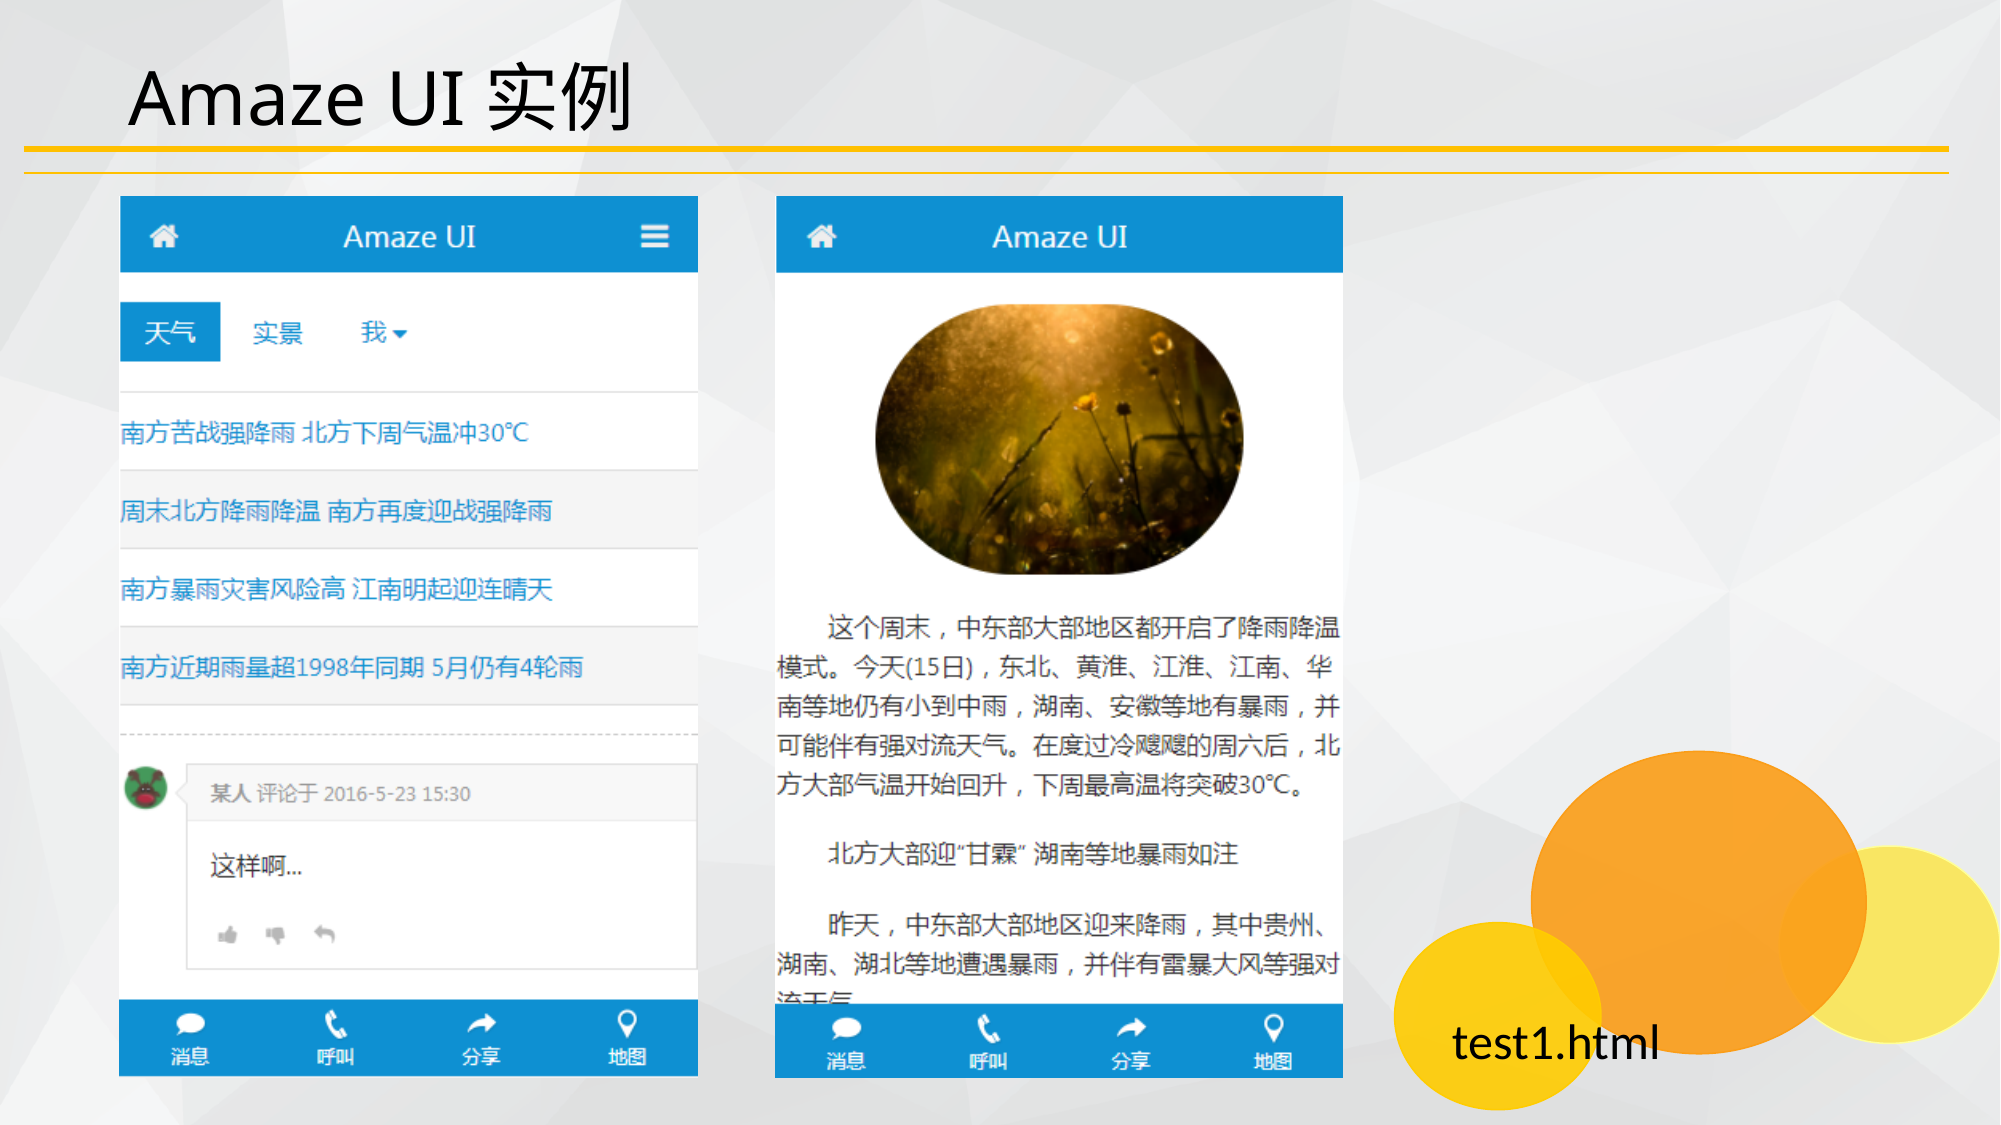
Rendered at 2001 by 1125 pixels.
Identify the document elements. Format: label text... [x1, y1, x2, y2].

picture [0, 0, 2001, 1125]
title Amaze UI实例 [114, 42, 1582, 147]
text_box test1.html [1437, 1001, 1839, 1077]
